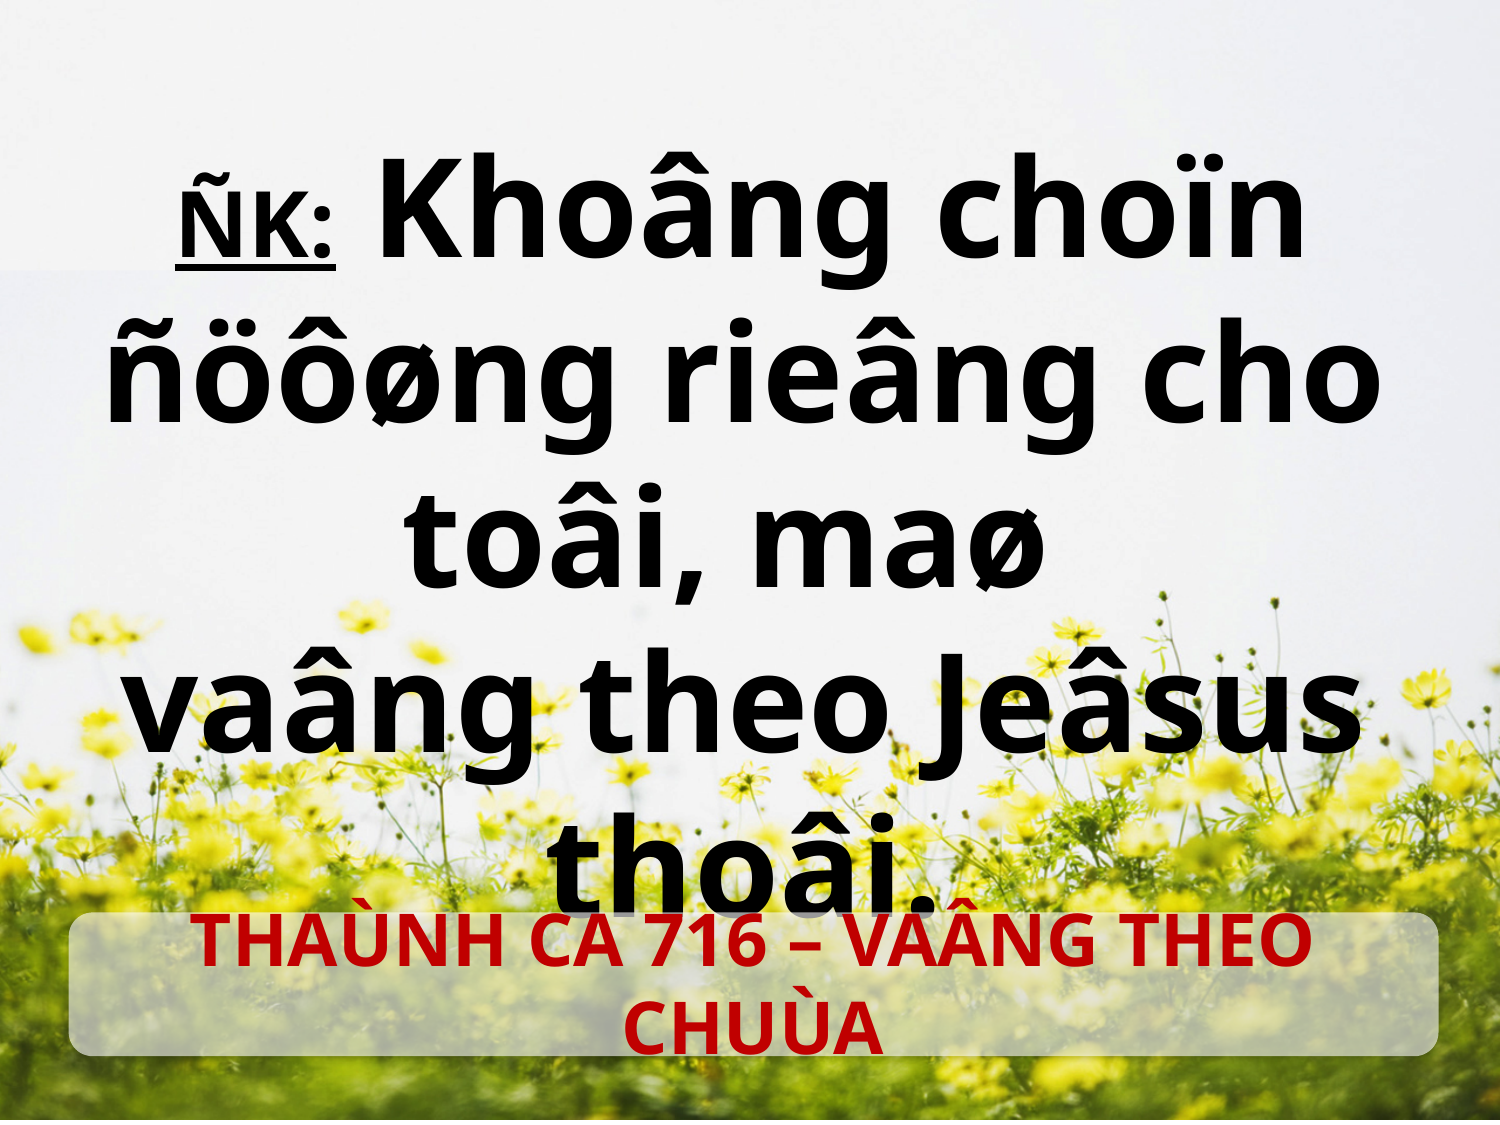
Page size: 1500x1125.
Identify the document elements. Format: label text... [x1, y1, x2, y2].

text_box ÑK: Khoâng choïn ñöôøng rieâng cho toâi, maø vaâng theo Jeâsus thoâi. [24, 112, 1463, 953]
text_box THAÙNH CA 716 – VAÂNG THEO CHUÙA [62, 924, 1444, 1038]
text_box [69, 1038, 1438, 1057]
picture [0, 0, 1500, 1120]
text_box [72, 912, 1435, 924]
